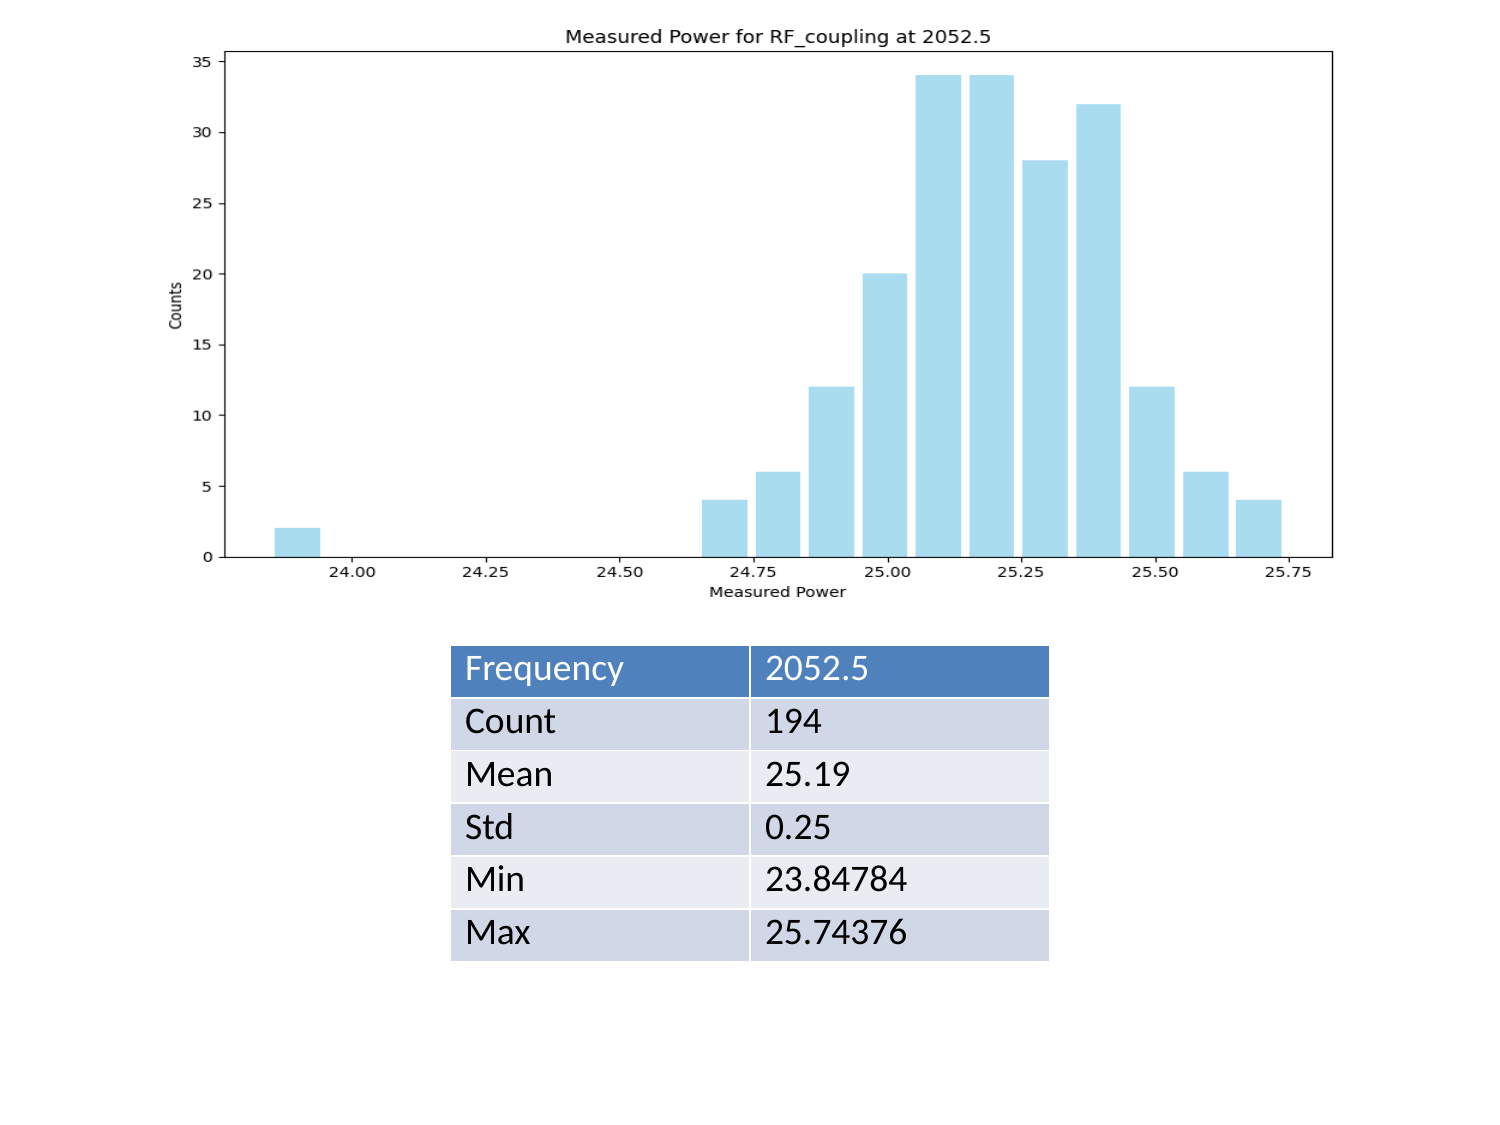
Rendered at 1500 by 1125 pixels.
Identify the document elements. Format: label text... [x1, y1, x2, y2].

picture [149, 14, 1351, 616]
table_cell Count [451, 699, 749, 750]
table_header 2052.5 [751, 646, 1049, 697]
table_cell 25.19 [751, 751, 1049, 802]
table_cell 25.74376 [751, 910, 1049, 961]
table_header Frequency [451, 646, 749, 697]
table_cell 194 [751, 699, 1049, 750]
table_cell 0.25 [751, 804, 1049, 855]
table_cell 23.84784 [751, 857, 1049, 908]
table_cell Mean [451, 751, 749, 802]
table_cell Std [451, 804, 749, 855]
table_cell Max [451, 910, 749, 961]
table_cell Min [451, 857, 749, 908]
